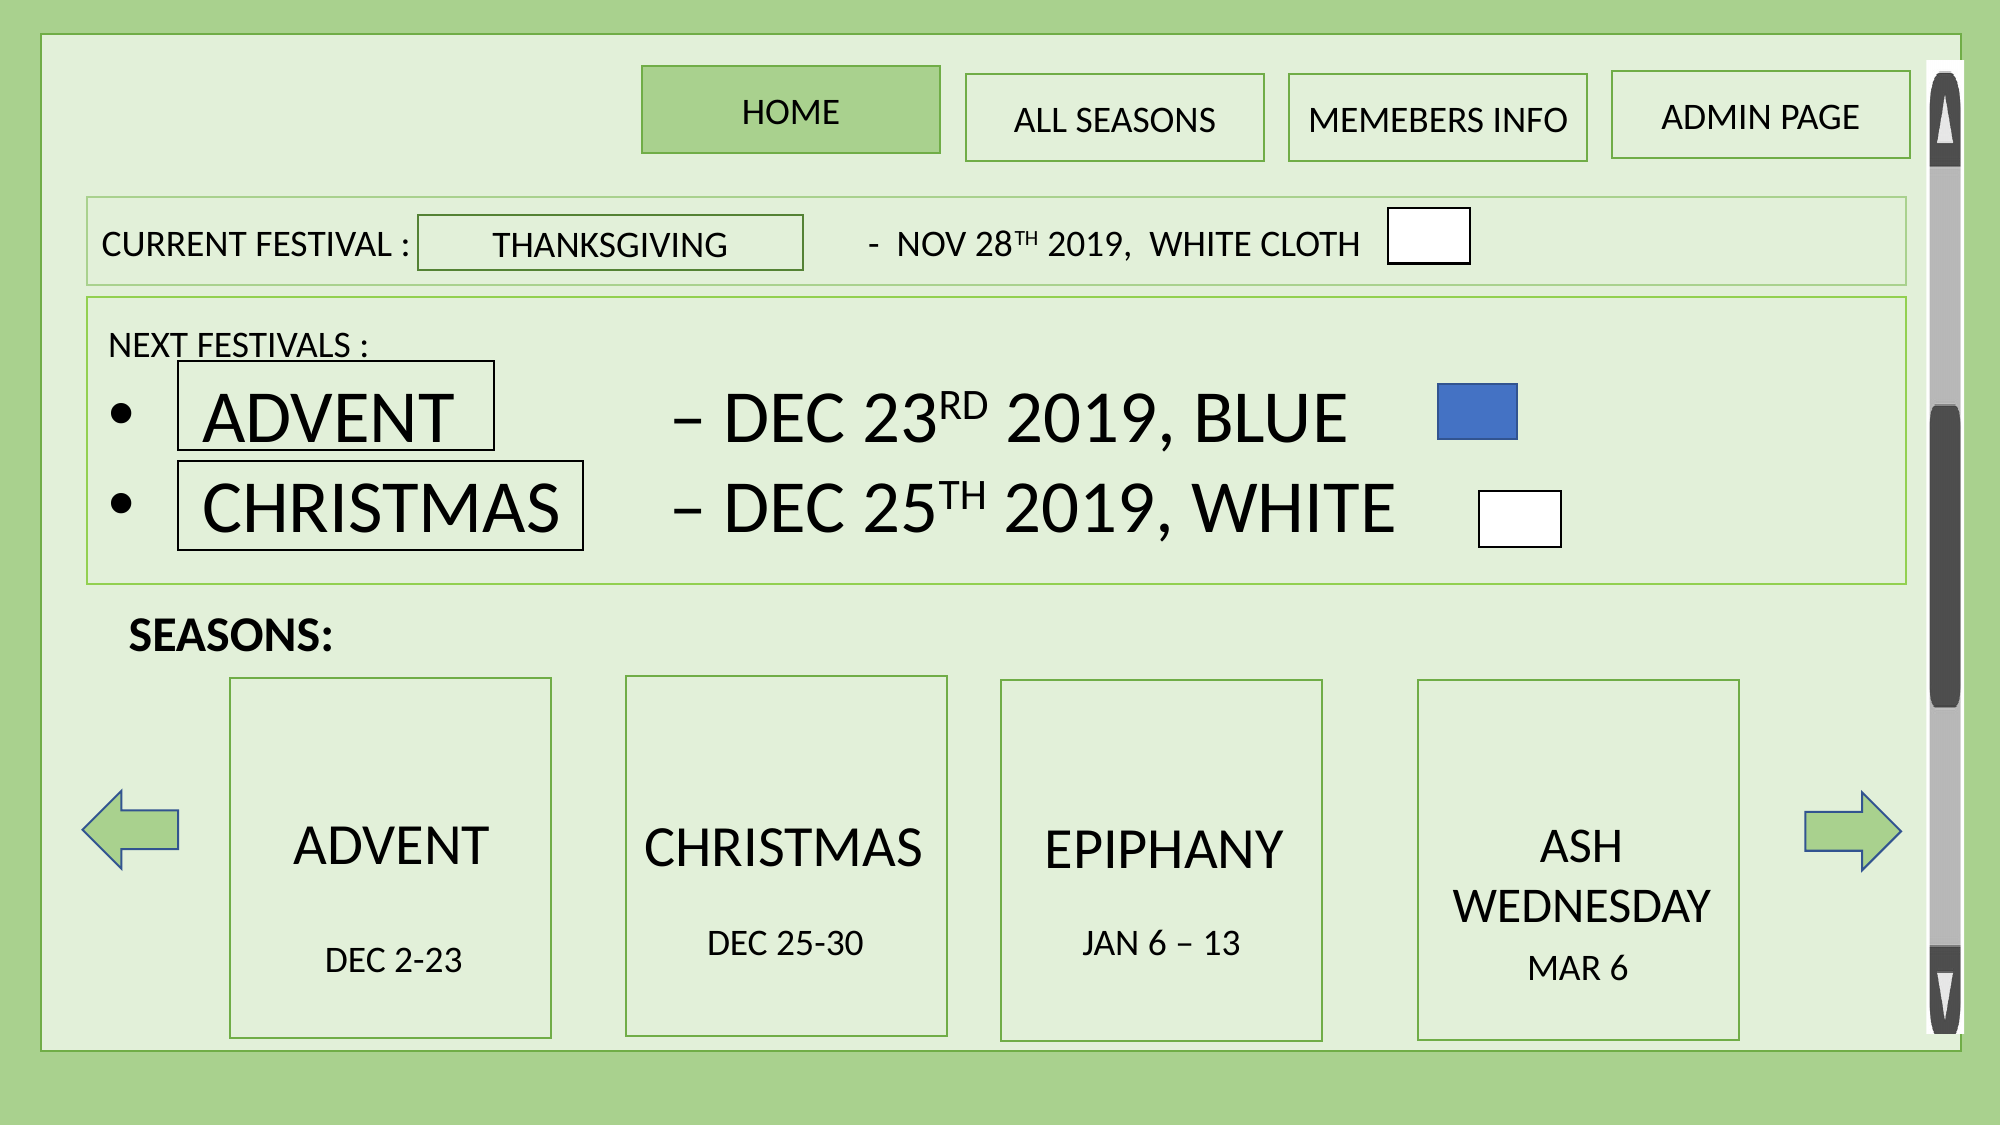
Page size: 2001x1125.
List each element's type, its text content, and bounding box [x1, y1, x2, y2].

text_box ASH WEDNESDAY [1422, 804, 1742, 940]
text_box [229, 677, 552, 1039]
text_box [177, 360, 495, 451]
text_box DEC 25-30 [626, 910, 946, 971]
text_box JAN 6 – 13 [1002, 910, 1322, 971]
text_box [1478, 490, 1562, 548]
text_box [1437, 383, 1518, 440]
text_box EPIPHANY [1004, 802, 1324, 888]
text_box ADMIN PAGE [1611, 70, 1911, 159]
text_box CURRENT FESTIVAL : - NOV 28TH 2019, WHITE CLOTH [86, 196, 1907, 286]
text_box HOME [641, 65, 941, 154]
text_box [86, 296, 1907, 585]
text_box [40, 33, 1962, 1052]
text_box [1387, 207, 1471, 265]
text_box ALL SEASONS [965, 73, 1265, 162]
text_box MEMEBERS INFO [1288, 73, 1588, 162]
text_box MAR 6 [1418, 935, 1738, 996]
text_box [625, 675, 948, 1037]
text_box [81, 788, 180, 872]
text_box [1417, 679, 1740, 1041]
text_box SEASONS: [113, 594, 350, 670]
text_box [1804, 789, 1903, 873]
text_box NEXT FESTIVALS : [93, 312, 1034, 372]
text_box [1000, 679, 1323, 1042]
text_box DEC 2-23 [232, 927, 556, 988]
text_box ADVENT [232, 799, 552, 885]
text_box THANKSGIVING [417, 214, 804, 271]
text_box ADVENT – DEC 23RD 2019, BLUE CHRISTMAS – DEC 25TH 2019, WHITE [93, 359, 1907, 690]
picture [1926, 60, 1965, 1034]
text_box [177, 460, 584, 551]
text_box CHRISTMAS [624, 801, 944, 887]
